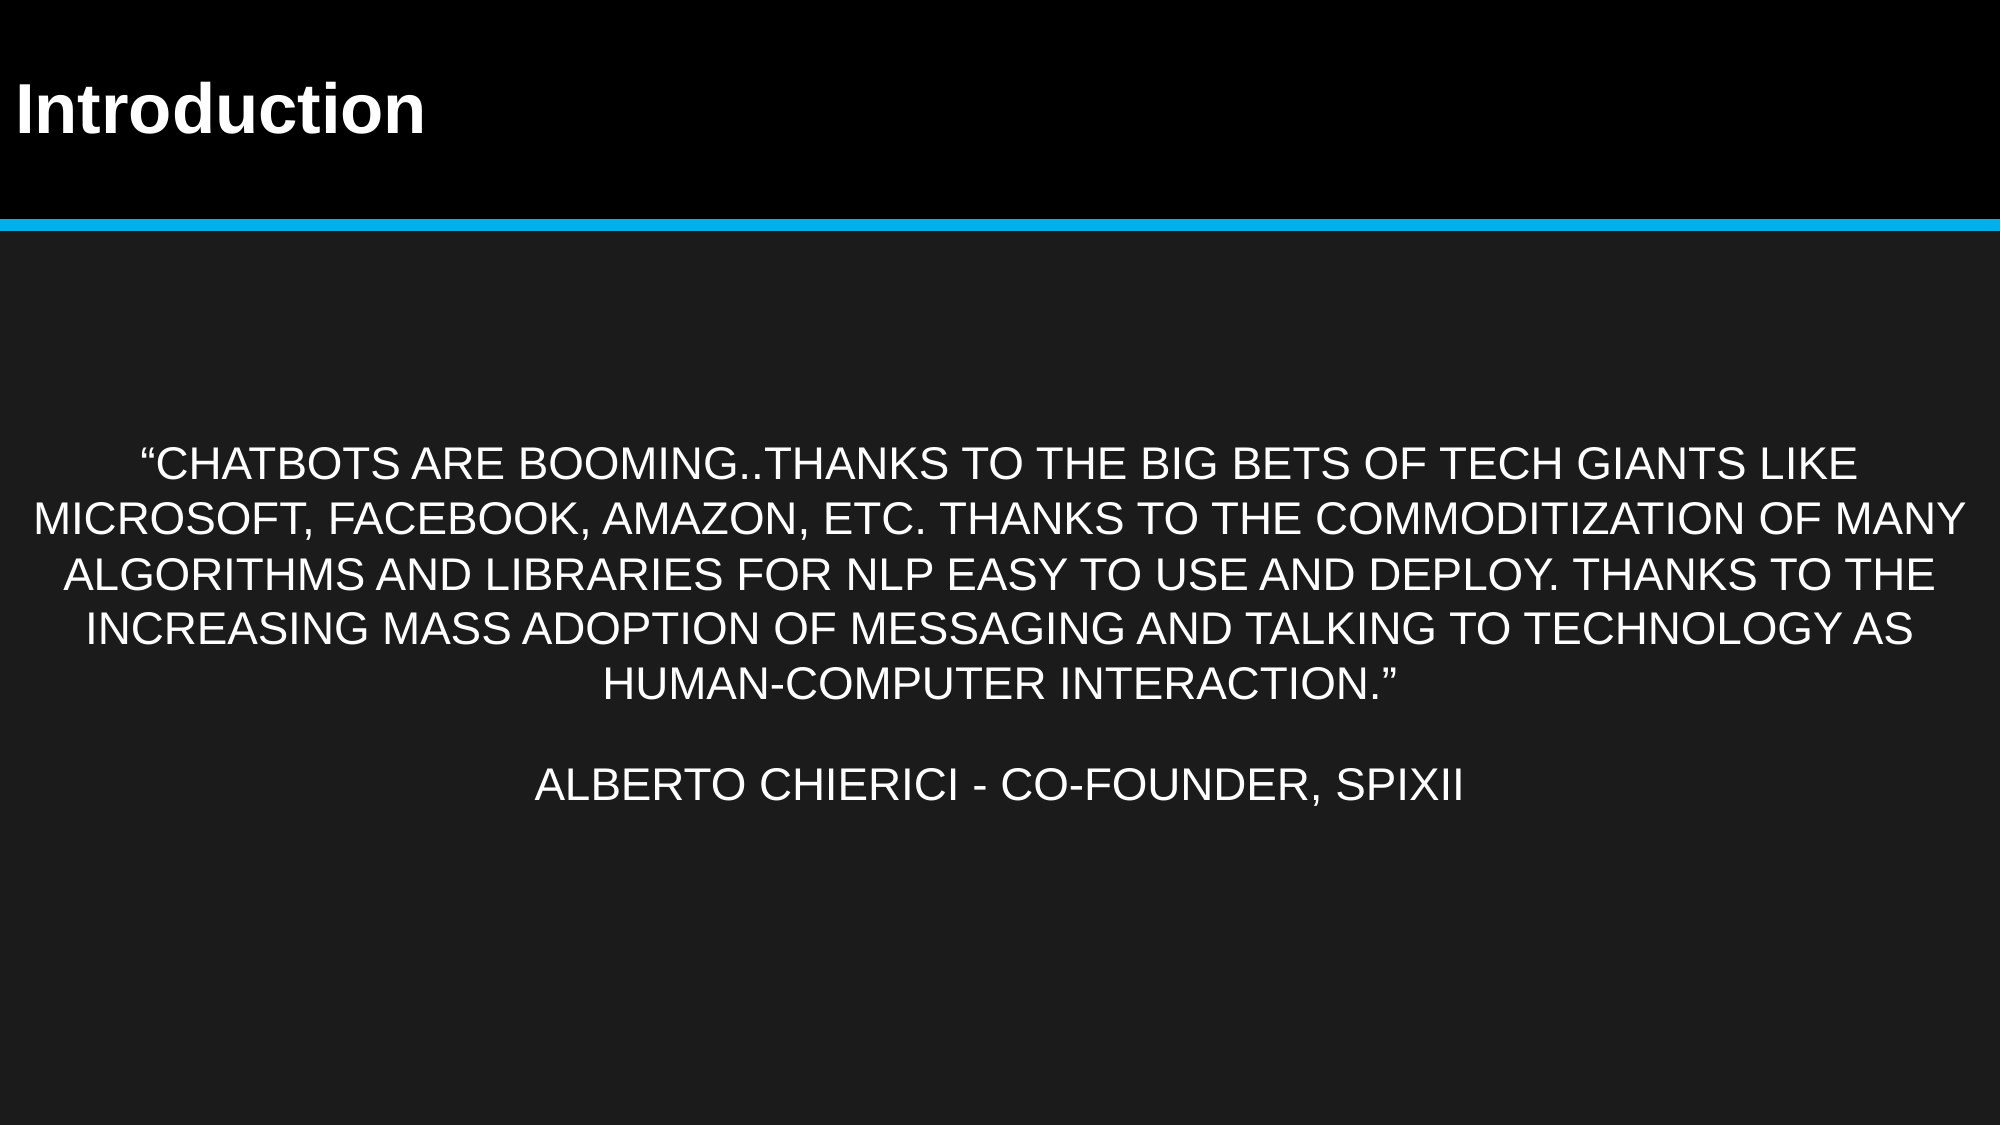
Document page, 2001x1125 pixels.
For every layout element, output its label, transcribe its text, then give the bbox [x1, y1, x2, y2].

list “CHATBOTS ARE BOOMING..THANKS TO THE BIG BETS OF TECH GIANTS LIKE MICROSOFT, FACEBOOK, AMAZON, ETC. THANKS TO THE COMMODITIZATION OF MANY ALGORITHMS AND LIBRARIES FOR NLP EASY TO USE AND DEPLOY. THANKS TO THE INCREASING MASS ADOPTION OF MESSAGING AND TALKING TO TECHNOLOGY AS HUMAN-COMPUTER INTERACTION.” ALBERTO CHIERICI - CO-FOUNDER, SPIXII [0, 224, 2000, 1125]
title Introduction [0, 20, 1825, 201]
